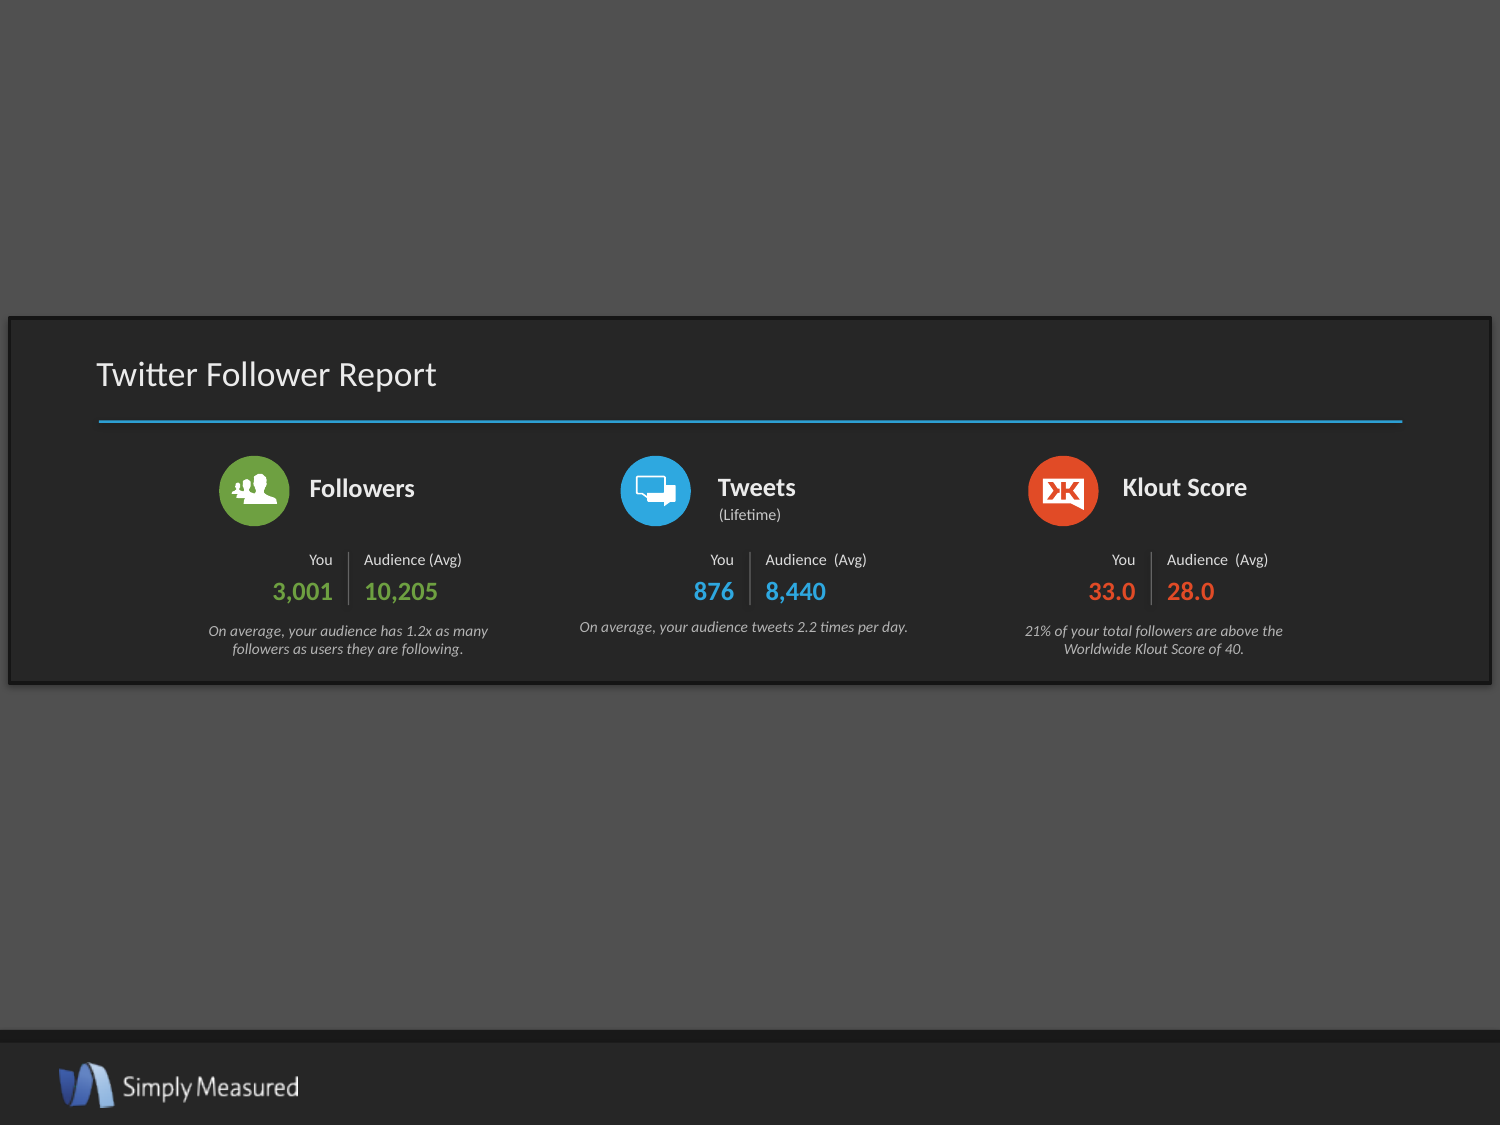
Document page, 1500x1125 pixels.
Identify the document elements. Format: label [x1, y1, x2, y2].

text_box [8, 317, 1491, 684]
picture [59, 1062, 298, 1108]
